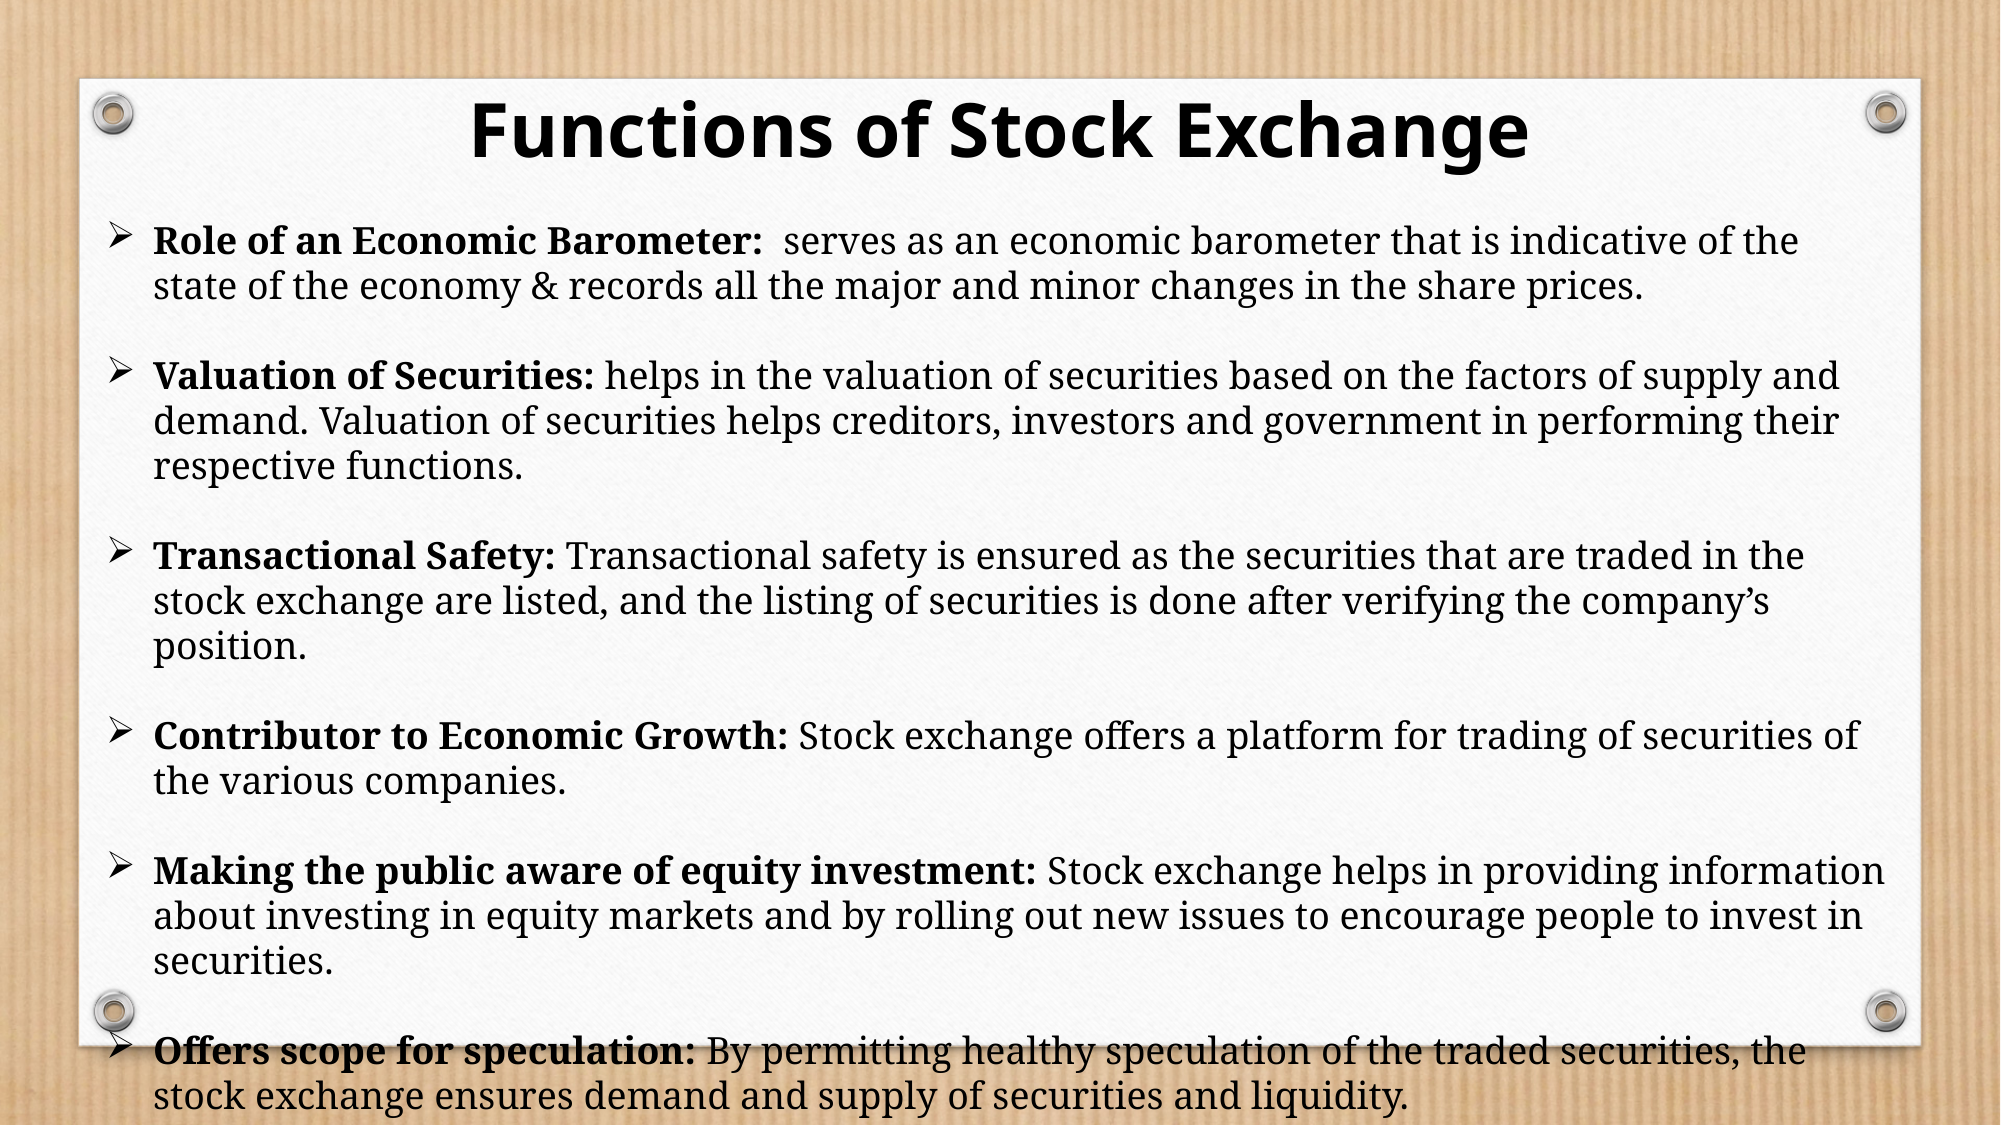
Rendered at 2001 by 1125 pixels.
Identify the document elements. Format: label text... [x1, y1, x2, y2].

picture [0, 0, 2001, 1125]
text_box Functions of Stock Exchange Role of an Economic Barometer: serves as an economic barometer that is indicative of the state of the economy & records all the major and minor changes in the share prices. Valuation of Securities: helps in the valuation of securities based on the factors of supply and demand. Valuation of securities helps creditors, investors and government in performing their respective functions. Transactional Safety: Transactional safety is ensured as the securities that are traded in the stock exchange are listed, and the listing of securities is done after verifying the company’s position. Contributor to Economic Growth: Stock exchange offers a platform for trading of securities of the various companies. Making the public aware of equity investment: Stock exchange helps in providing information about investing in equity markets and by rolling out new issues to encourage people to invest in securities. Offers scope for speculation: By permitting healthy speculation of the traded securities, the stock exchange ensures demand and supply of securities and liquidity. [91, 74, 1909, 1125]
